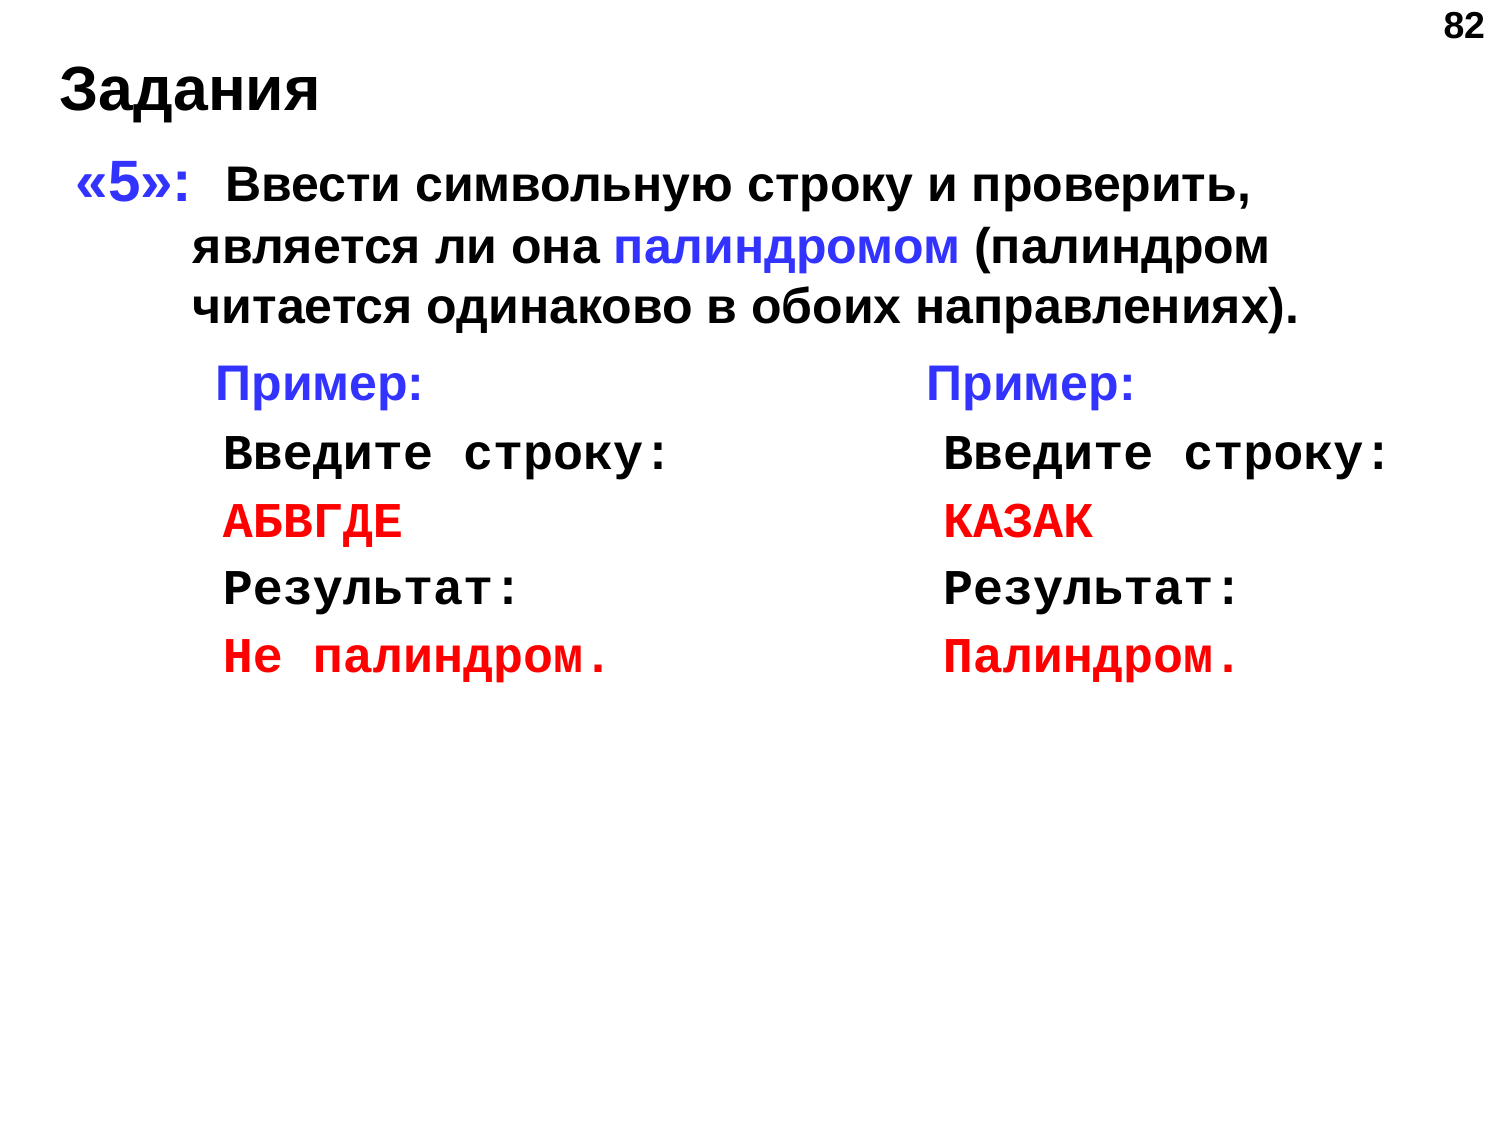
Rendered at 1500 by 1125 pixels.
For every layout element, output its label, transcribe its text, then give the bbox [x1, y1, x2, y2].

text_box ‹#› [1149, 0, 1500, 51]
title Задания [44, 41, 1500, 130]
text_box «5»: Ввести символьную строку и проверить, является ли она палиндромом (палиндром читается одинаково в обоих направлениях). Пример: Пример: Введите строку: Введите строку: АБВГДЕ КАЗАК Результат: Результат: Не палиндром. Палиндром. [60, 136, 1442, 703]
